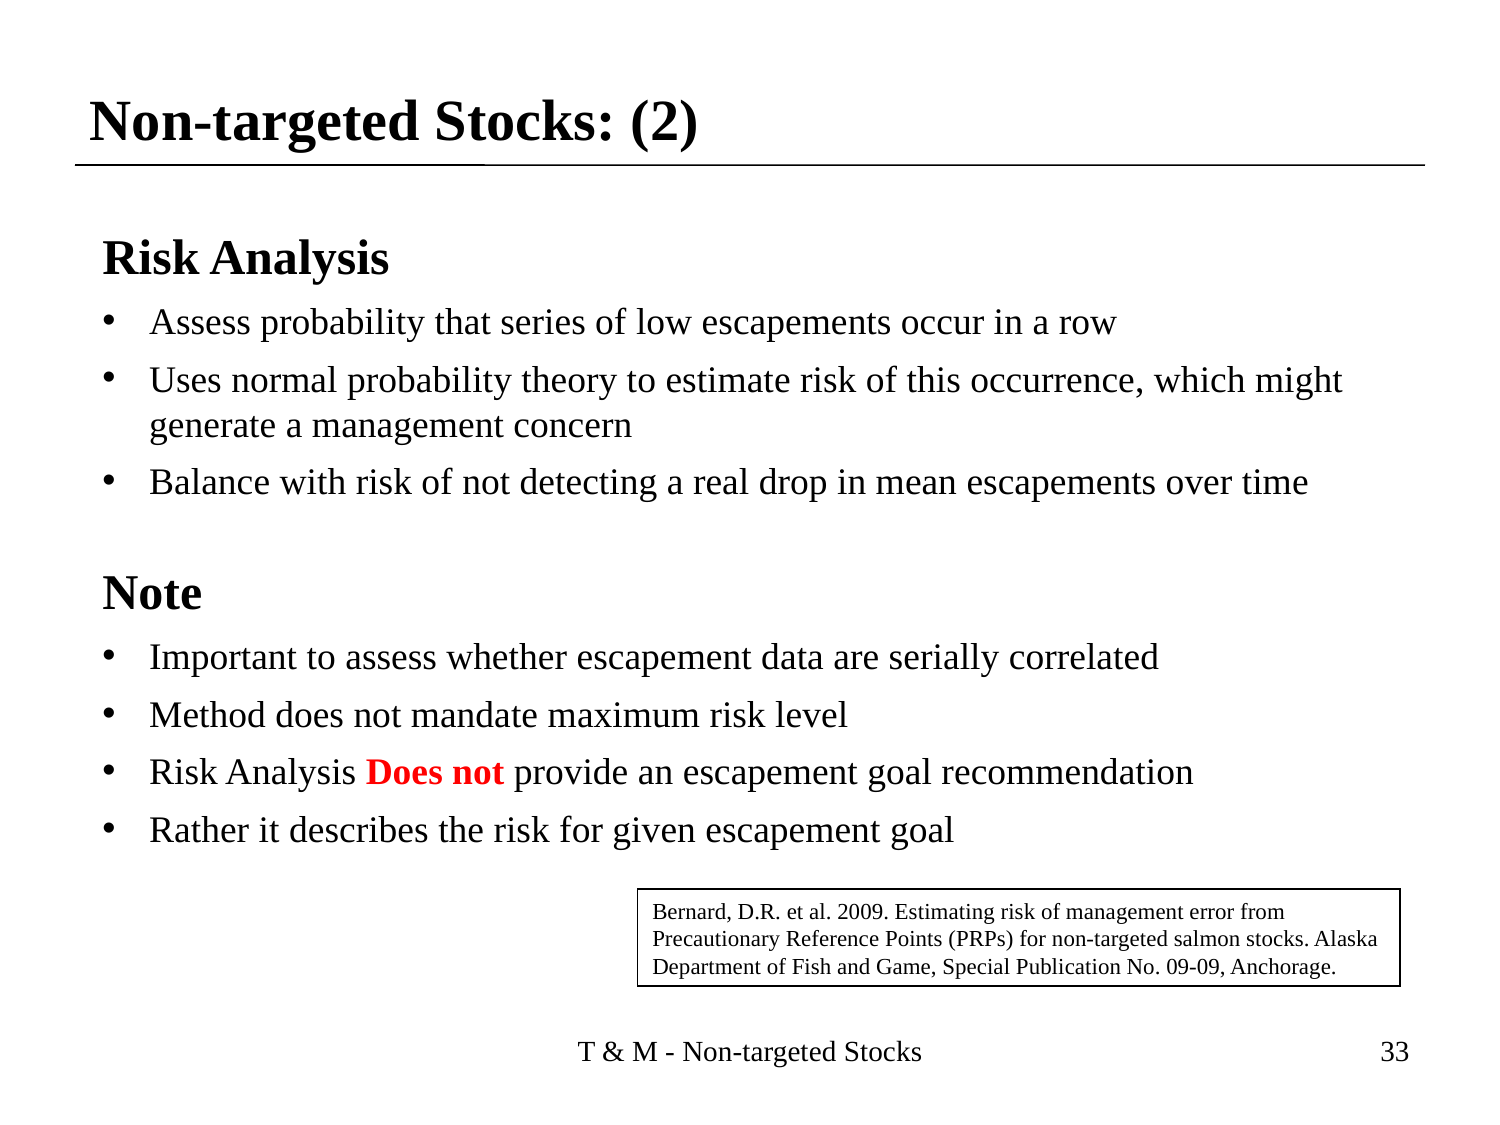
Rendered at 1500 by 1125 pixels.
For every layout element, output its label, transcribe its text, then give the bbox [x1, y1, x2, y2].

text_box Risk Analysis Assess probability that series of low escapements occur in a row Uses normal probability theory to estimate risk of this occurrence, which might generate a management concern Balance with risk of not detecting a real drop in mean escapements over time Note Important to assess whether escapement data are serially correlated Method does not mandate maximum risk level Risk Analysis Does not provide an escapement goal recommendation Rather it describes the risk for given escapement goal [87, 217, 1438, 858]
text_box Bernard, D.R. et al. 2009. Estimating risk of management error from Precautionary Reference Points (PRPs) for non-targeted salmon stocks. Alaska Department of Fish and Game, Special Publication No. 09-09, Anchorage. [637, 889, 1400, 987]
footer T & M - Non-targeted Stocks [561, 1024, 939, 1125]
text_box Non-targeted Stocks: (2) [75, 75, 1440, 160]
slide_number 33 [1074, 1024, 1425, 1103]
